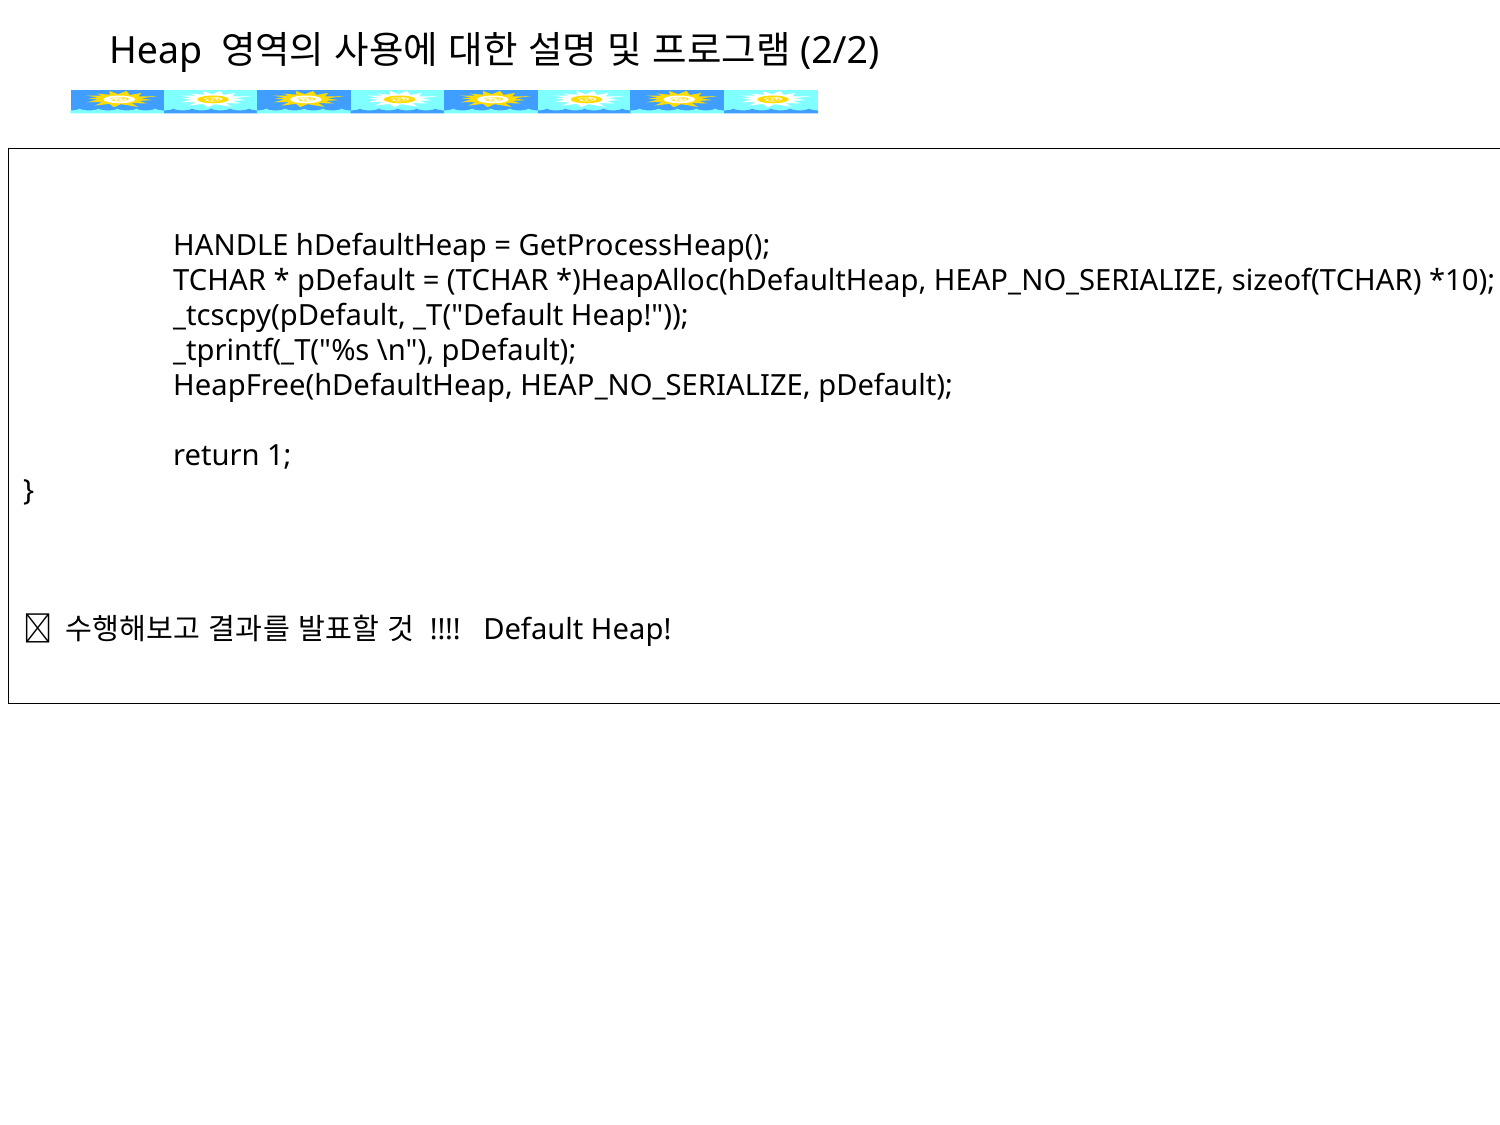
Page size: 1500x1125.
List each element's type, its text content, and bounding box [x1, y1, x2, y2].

text_box Heap 영역의 사용에 대한 설명 및 프로그램(2/2) [94, 19, 895, 124]
picture [70, 89, 819, 114]
text_box HANDLE hDefaultHeap = GetProcessHeap(); TCHAR * pDefault = (TCHAR *)HeapAlloc(hDefaultHeap, HEAP_NO_SERIALIZE, sizeof(TCHAR) *10); _tcscpy(pDefault, _T("Default Heap!")); _tprintf(_T("%s \n"), pDefault); HeapFree(hDefaultHeap, HEAP_NO_SERIALIZE, pDefault); return 1; }  수행해보고 결과를 발표할 것 !!!! Default Heap! [8, 148, 1500, 704]
